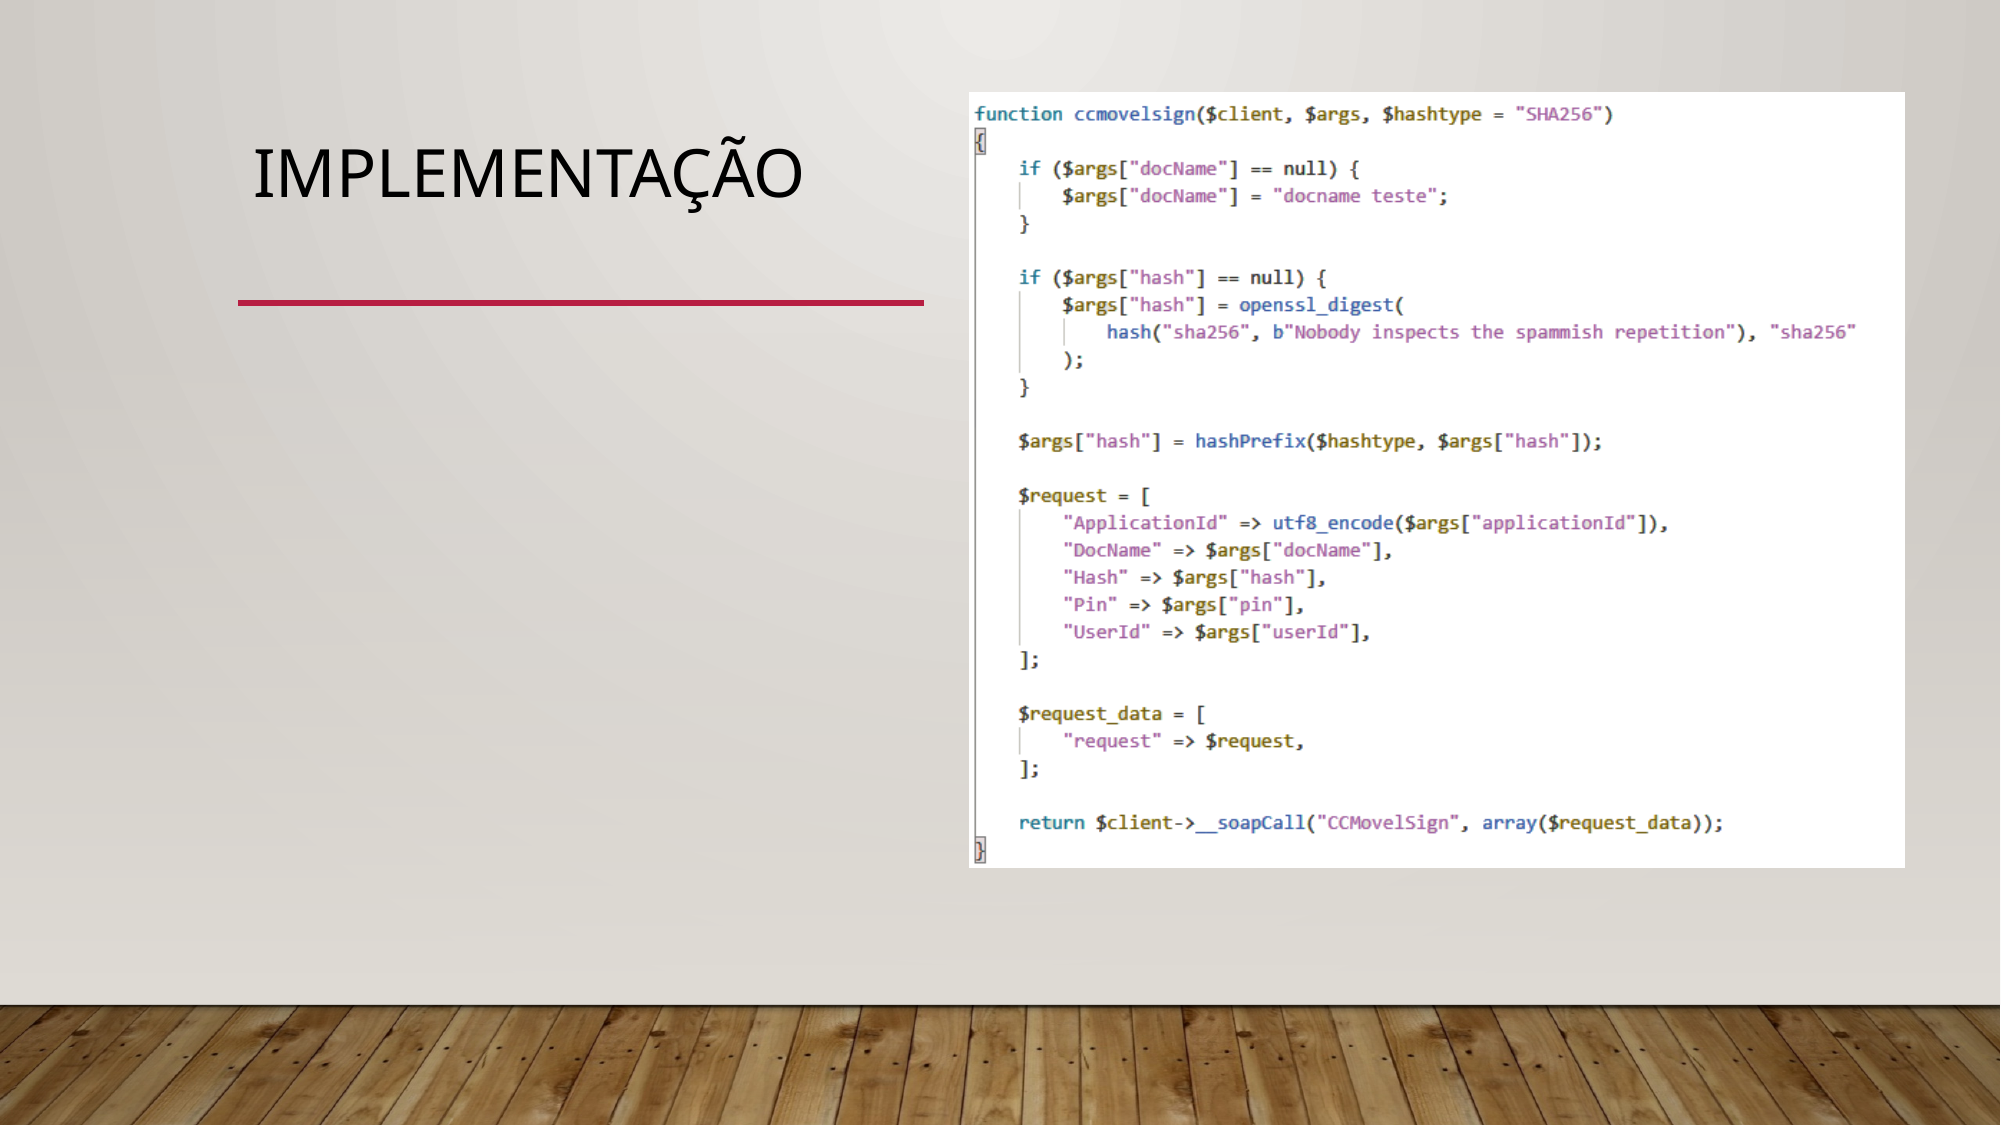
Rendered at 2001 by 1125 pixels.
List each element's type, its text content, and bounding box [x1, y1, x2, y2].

picture [0, 1006, 2000, 1125]
picture [969, 92, 1905, 868]
text_box [0, 330, 2000, 1004]
text_box [0, 0, 2000, 330]
title Implementação [238, 131, 924, 302]
